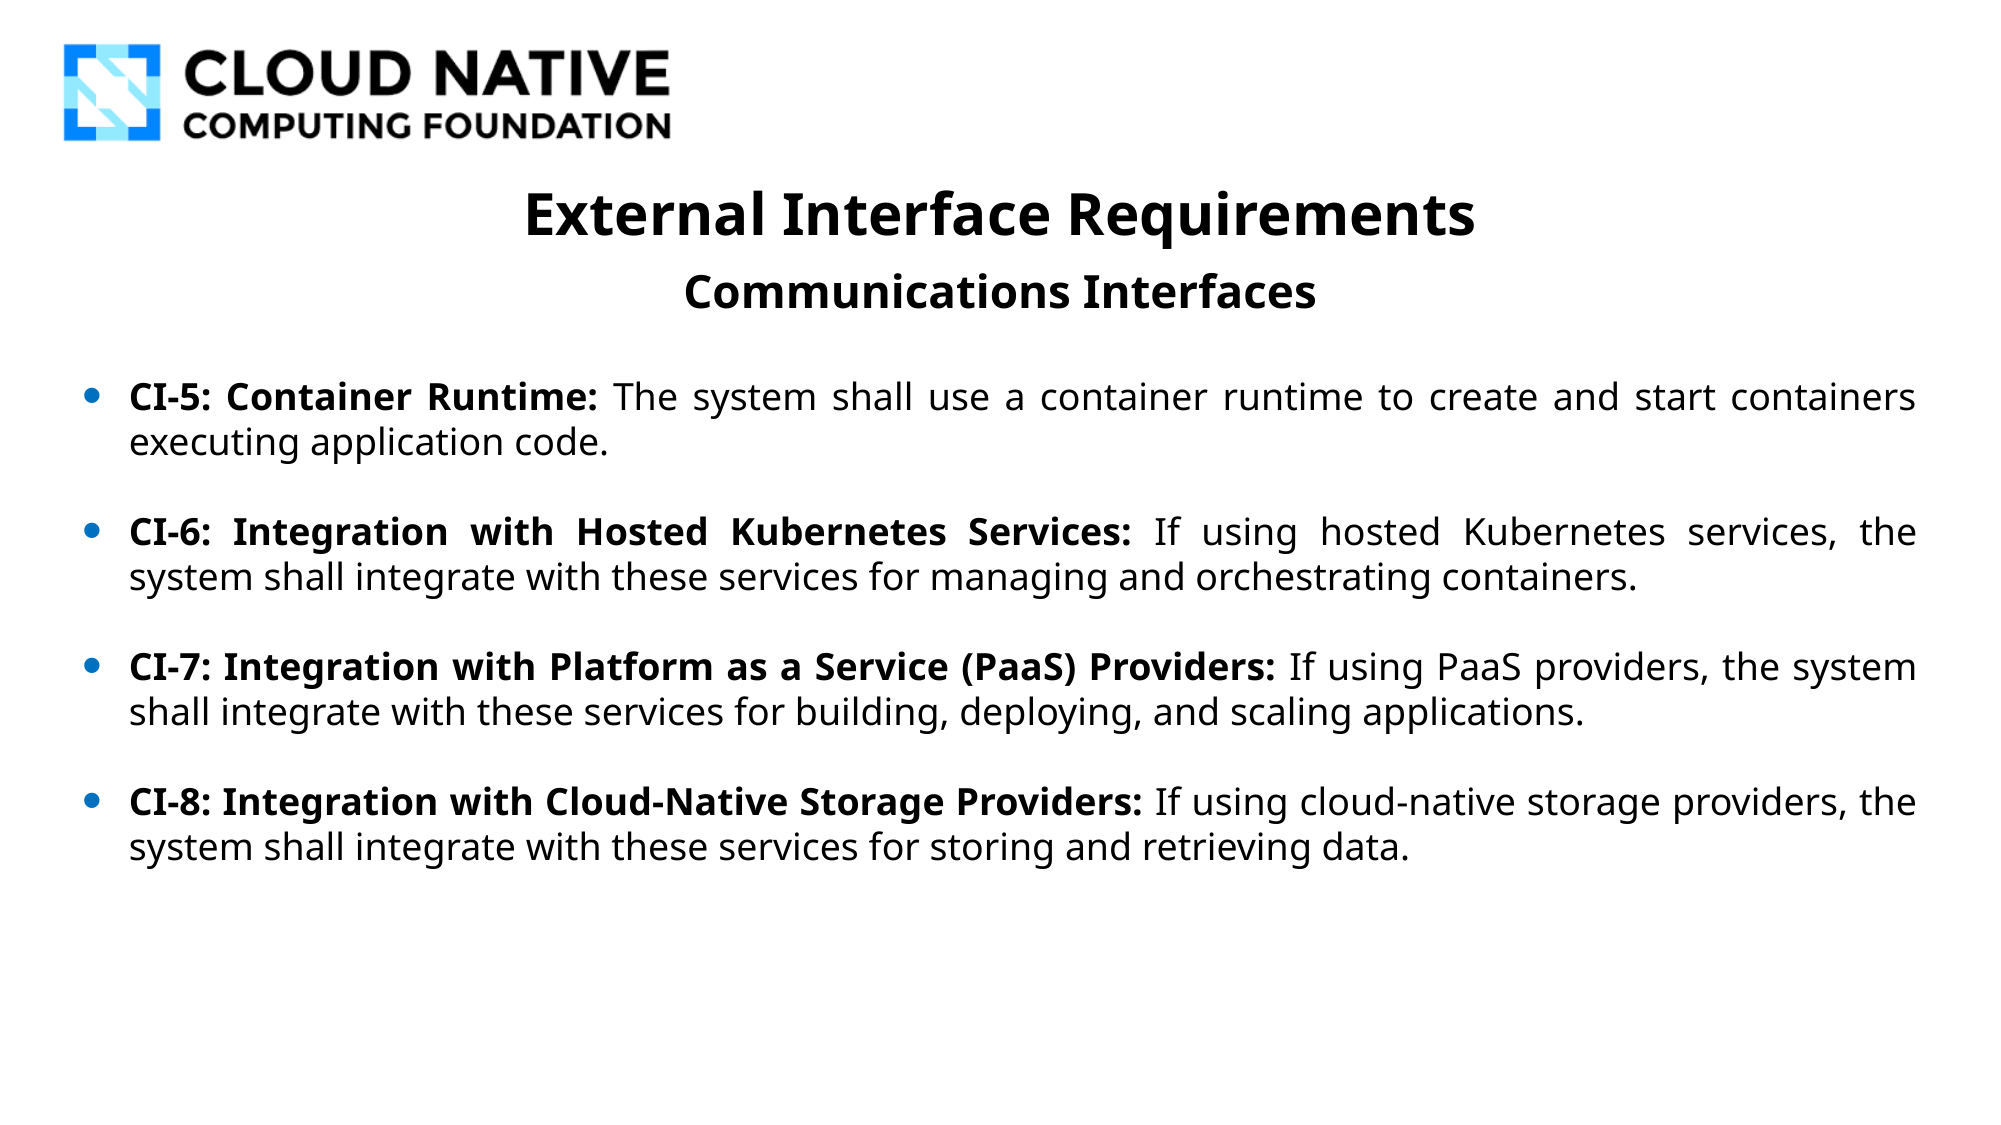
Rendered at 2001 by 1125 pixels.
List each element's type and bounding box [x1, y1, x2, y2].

text_box [67, 169, 1933, 882]
picture [52, 32, 682, 153]
